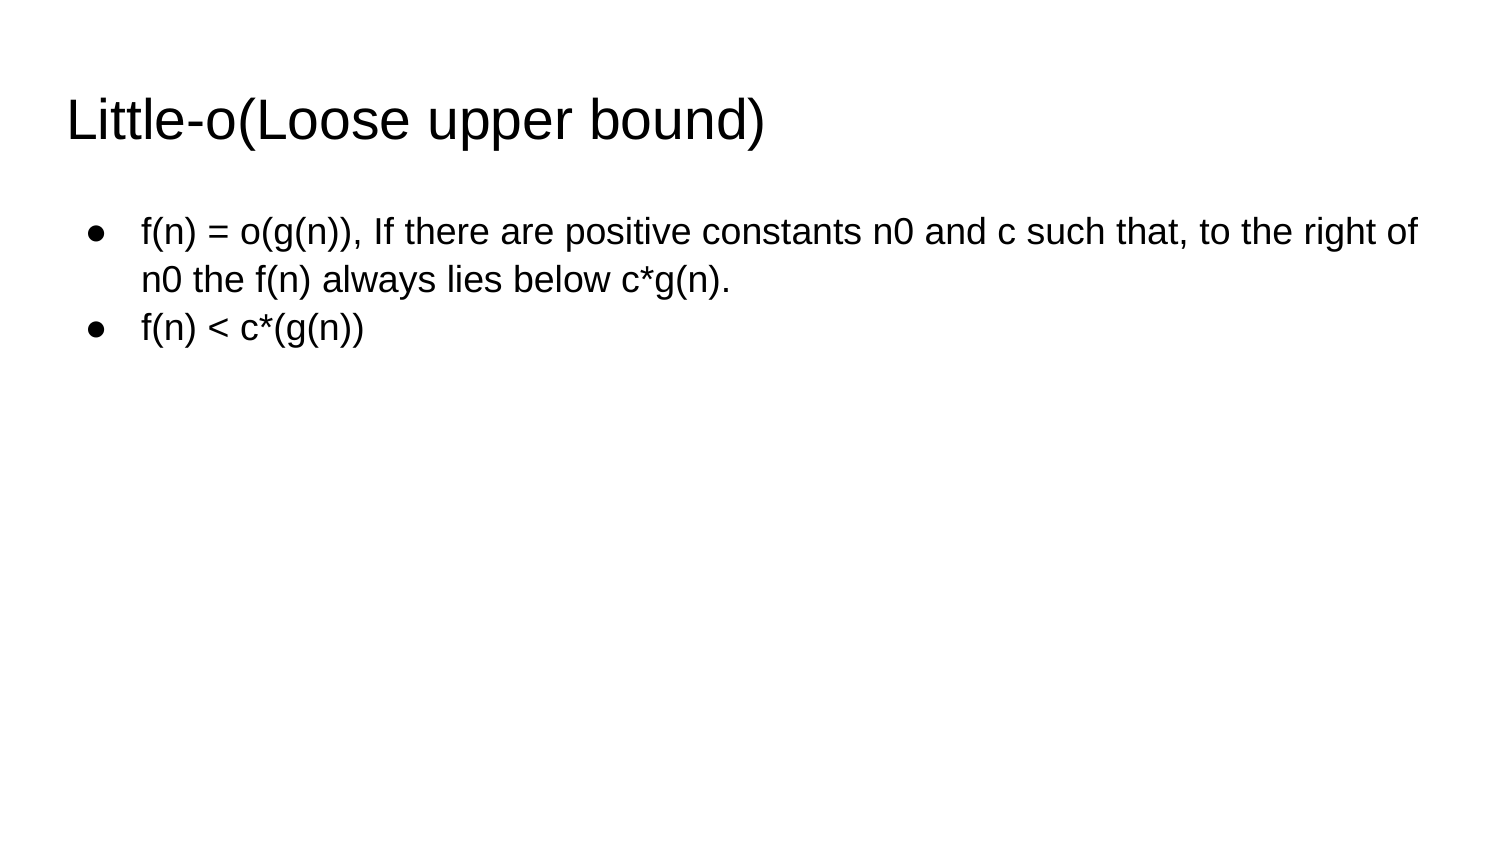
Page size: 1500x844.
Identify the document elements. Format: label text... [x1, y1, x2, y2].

title Little-o(Loose upper bound) [51, 72, 1449, 167]
list f(n) = o(g(n)), If there are positive constants n0 and c such that, to the right of n0 the f(n) always lies below c*g(n). f(n) < c*(g(n)) [51, 189, 1449, 750]
